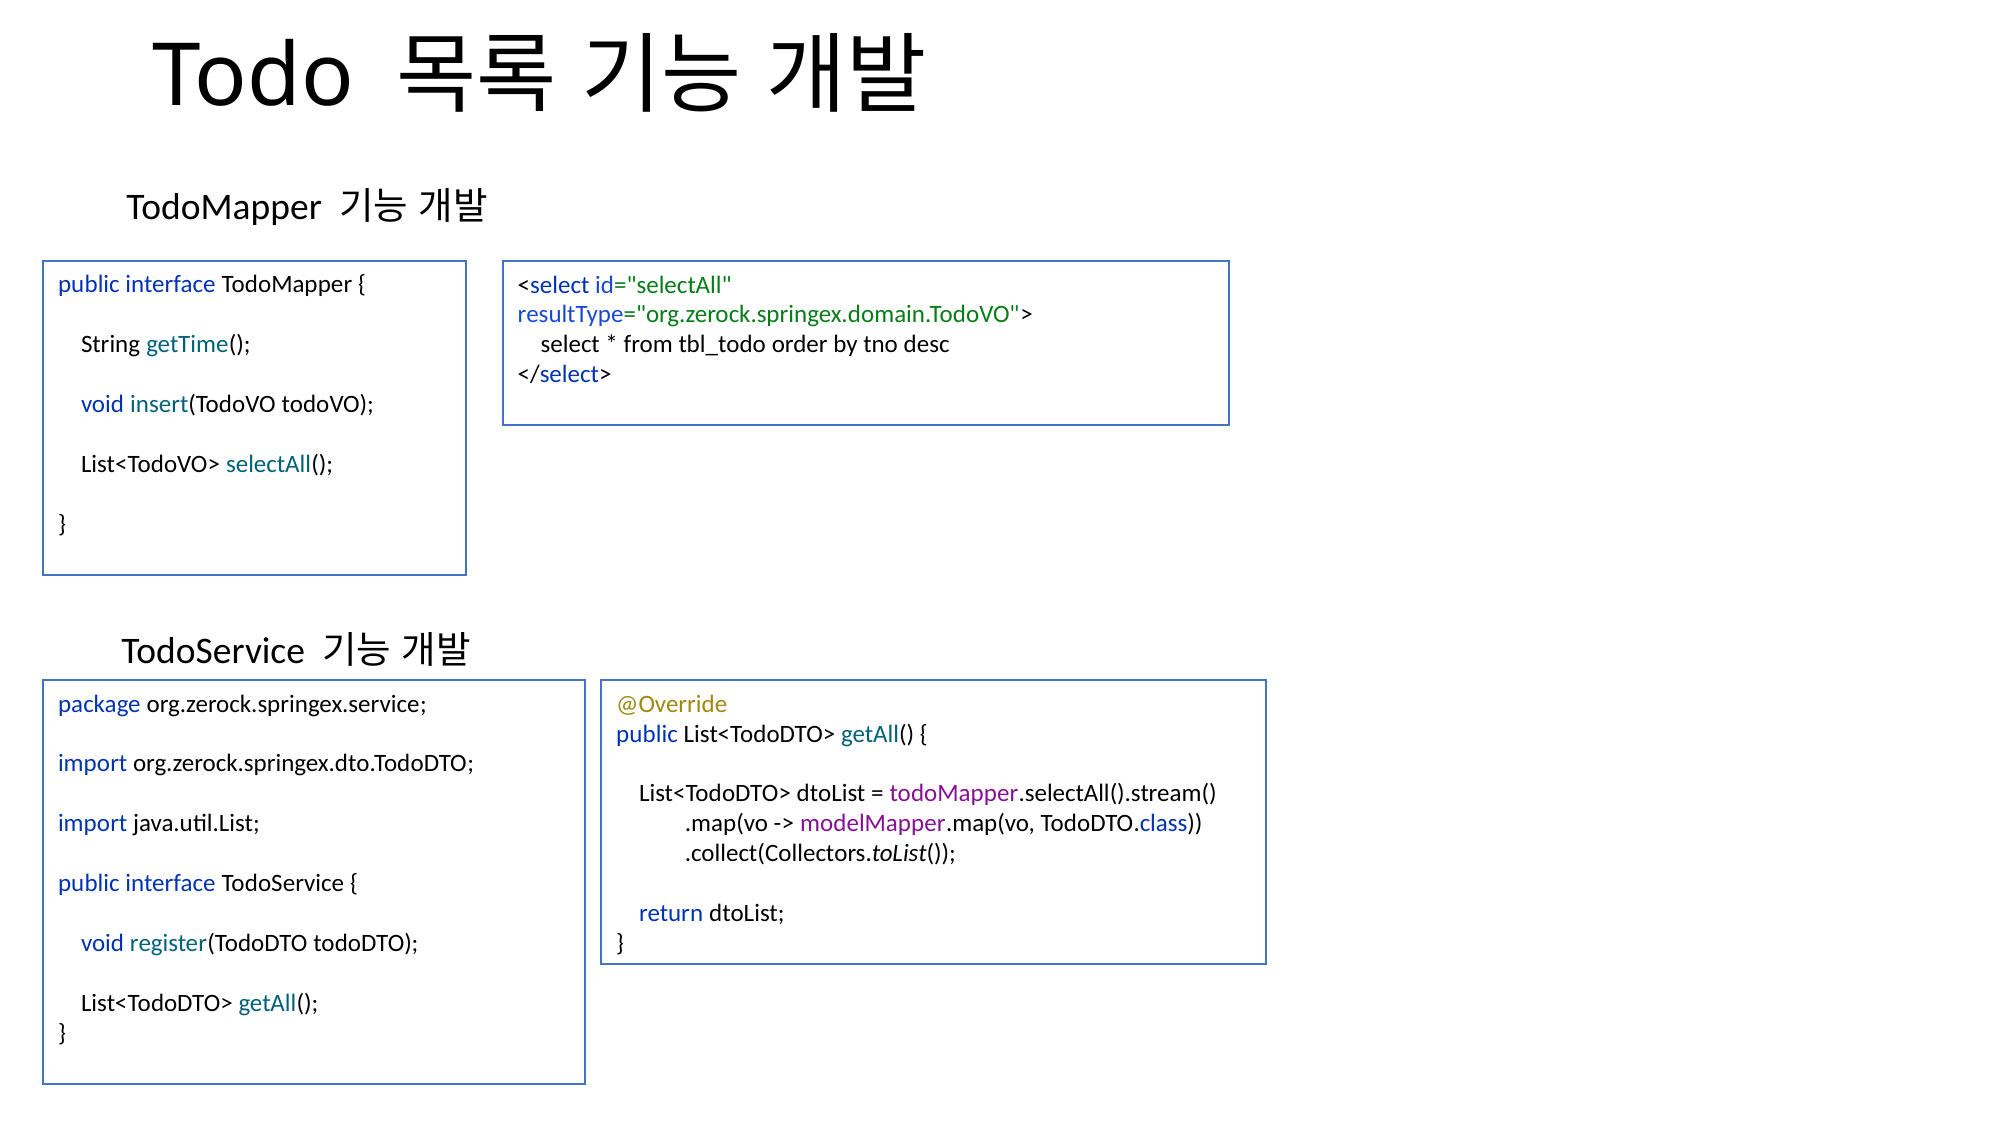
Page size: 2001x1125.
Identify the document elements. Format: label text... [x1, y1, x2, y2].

text_box public interface TodoMapper { String getTime(); void insert(TodoVO todoVO); List<TodoVO> selectAll(); } [42, 260, 467, 576]
text_box TodoService 기능 개발 [106, 619, 970, 679]
text_box package org.zerock.springex.service; import org.zerock.springex.dto.TodoDTO; import java.util.List; public interface TodoService { void register(TodoDTO todoDTO); List<TodoDTO> getAll(); } [42, 679, 586, 1085]
text_box <select id="selectAll" resultType="org.zerock.springex.domain.TodoVO"> select * from tbl_todo order by tno desc </select> [502, 260, 1230, 426]
text_box @Override public List<TodoDTO> getAll() { List<TodoDTO> dtoList = todoMapper.selectAll().stream() .map(vo -> modelMapper.map(vo, TodoDTO.class)) .collect(Collectors.toList()); return dtoList; } [600, 679, 1267, 965]
title Todo 목록 기능 개발 [137, 22, 1863, 132]
text_box TodoMapper 기능 개발 [111, 174, 975, 235]
